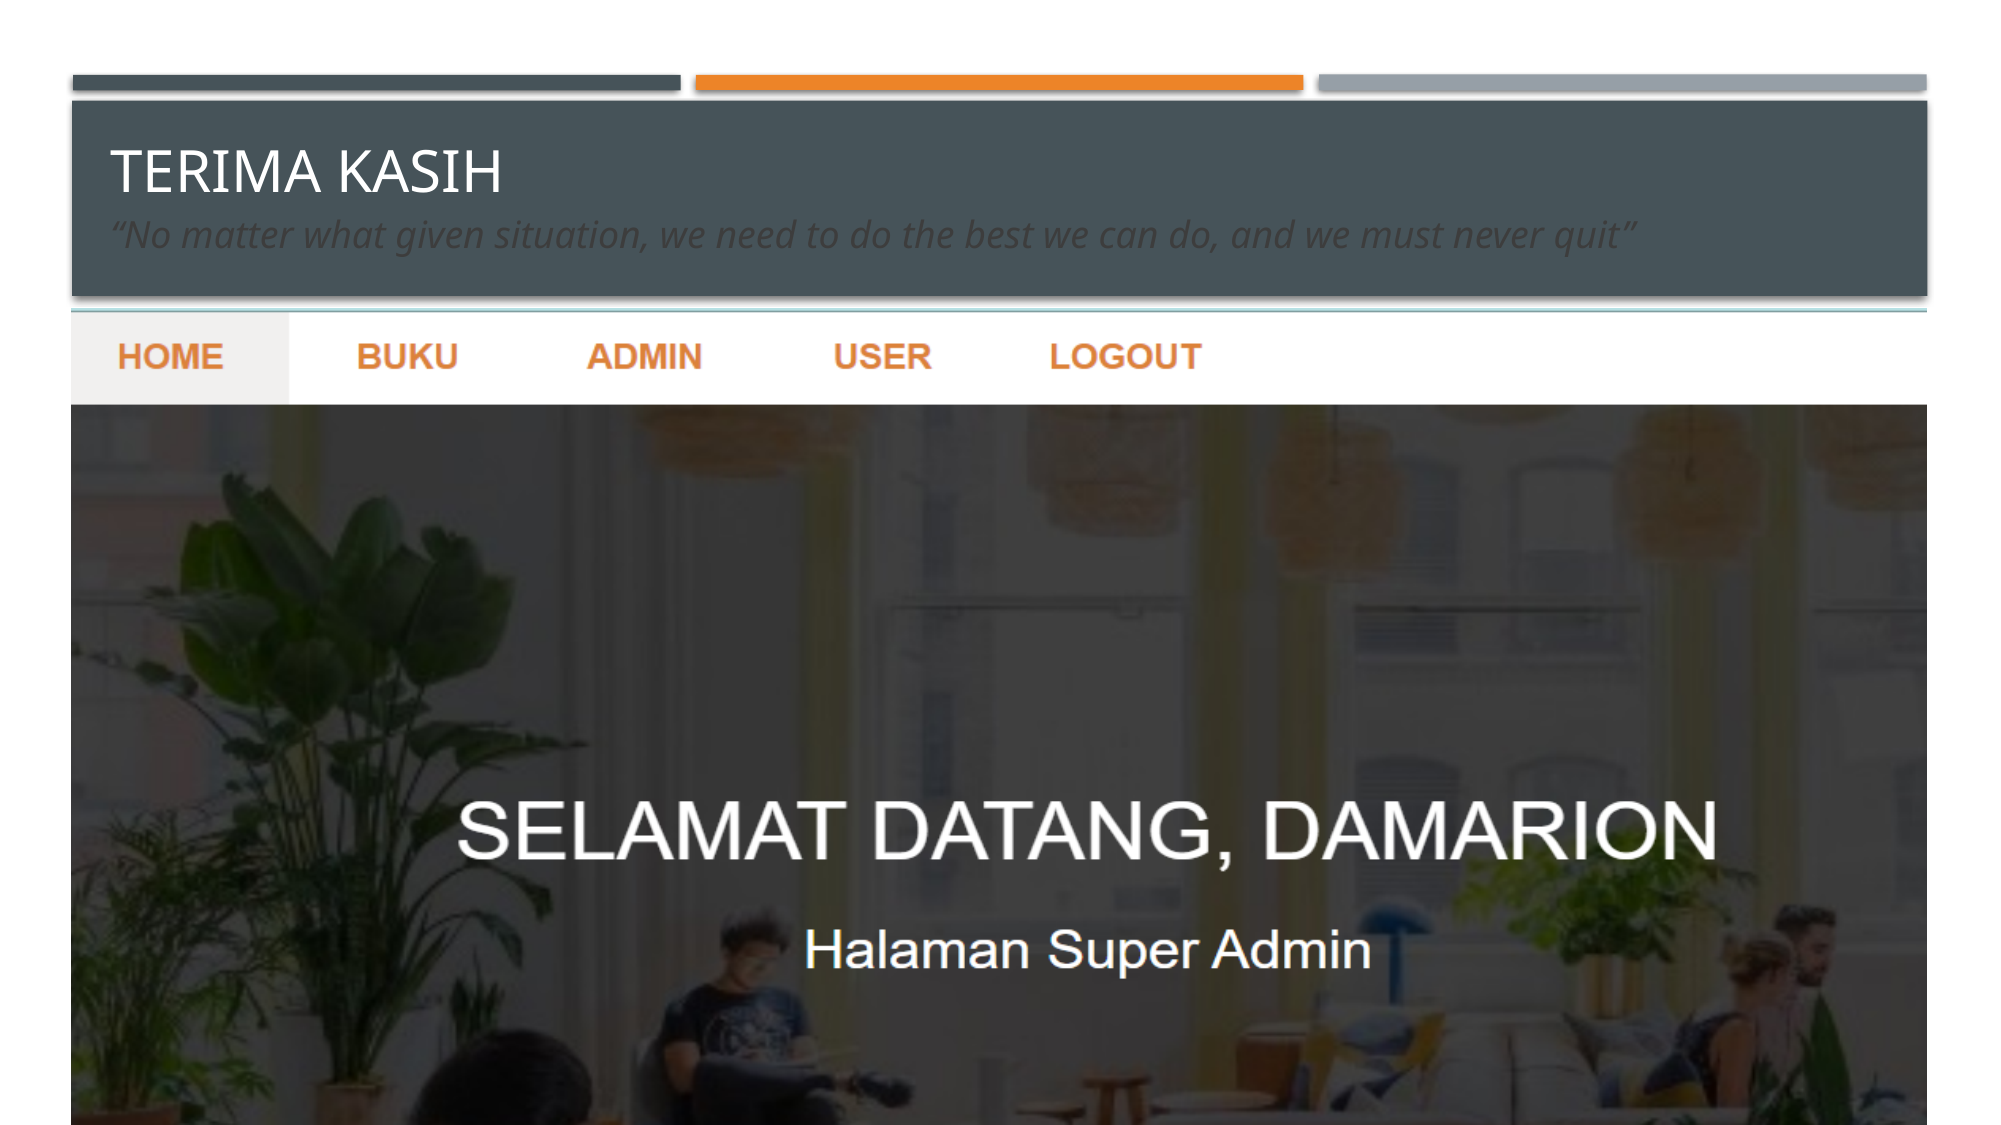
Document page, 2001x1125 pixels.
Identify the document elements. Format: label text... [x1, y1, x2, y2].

list “No matter what given situation, we need to do the best we can do, and we must never quit” [95, 158, 1905, 305]
picture [71, 307, 1928, 1125]
title Terima kasih [95, 106, 1905, 158]
